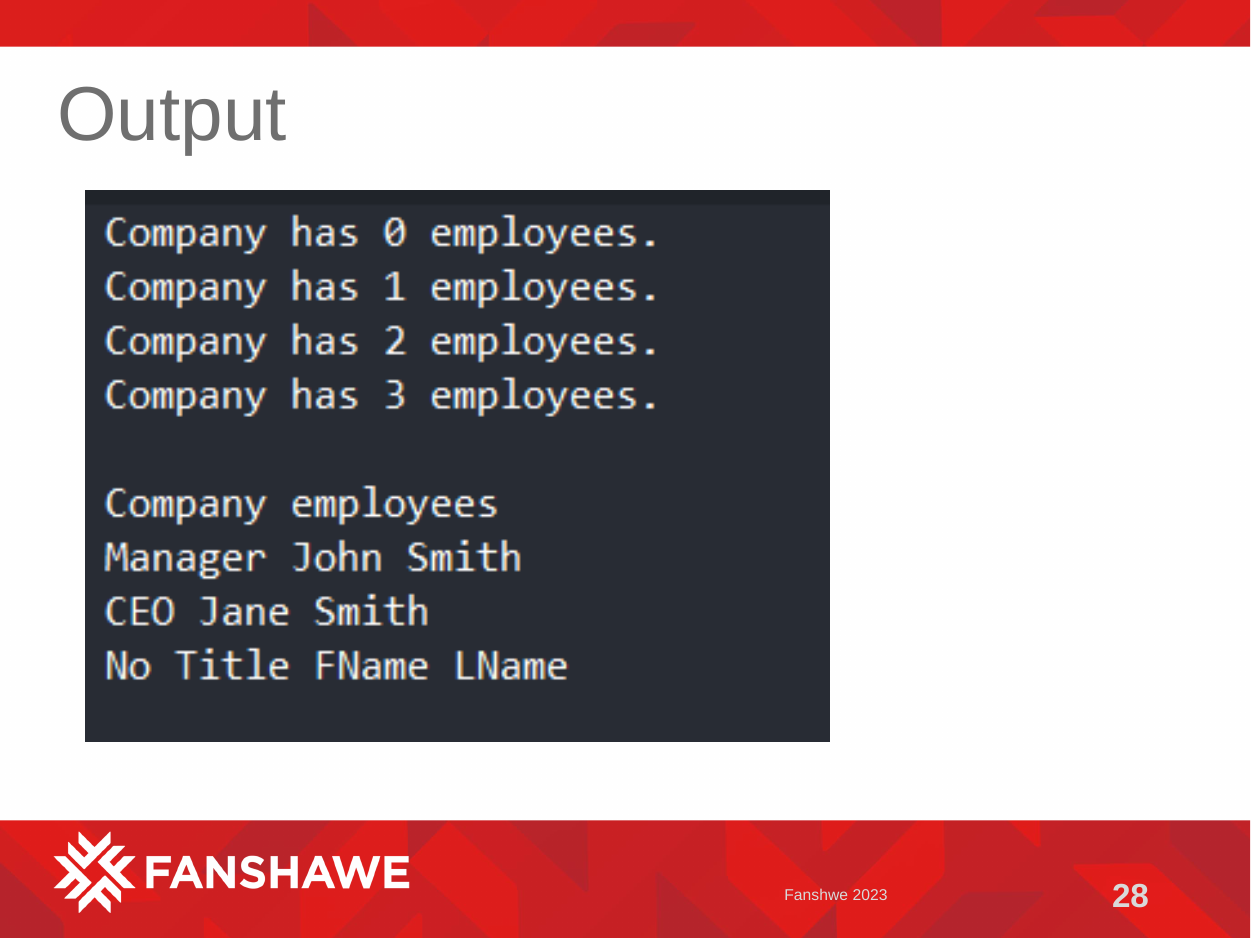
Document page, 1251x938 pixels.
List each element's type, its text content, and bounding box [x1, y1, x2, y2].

footer Fanshwe 2023 [624, 868, 1047, 919]
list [85, 190, 829, 742]
picture [0, 0, 1251, 938]
slide_number 28 [1066, 868, 1165, 919]
title Output [42, 49, 1164, 181]
